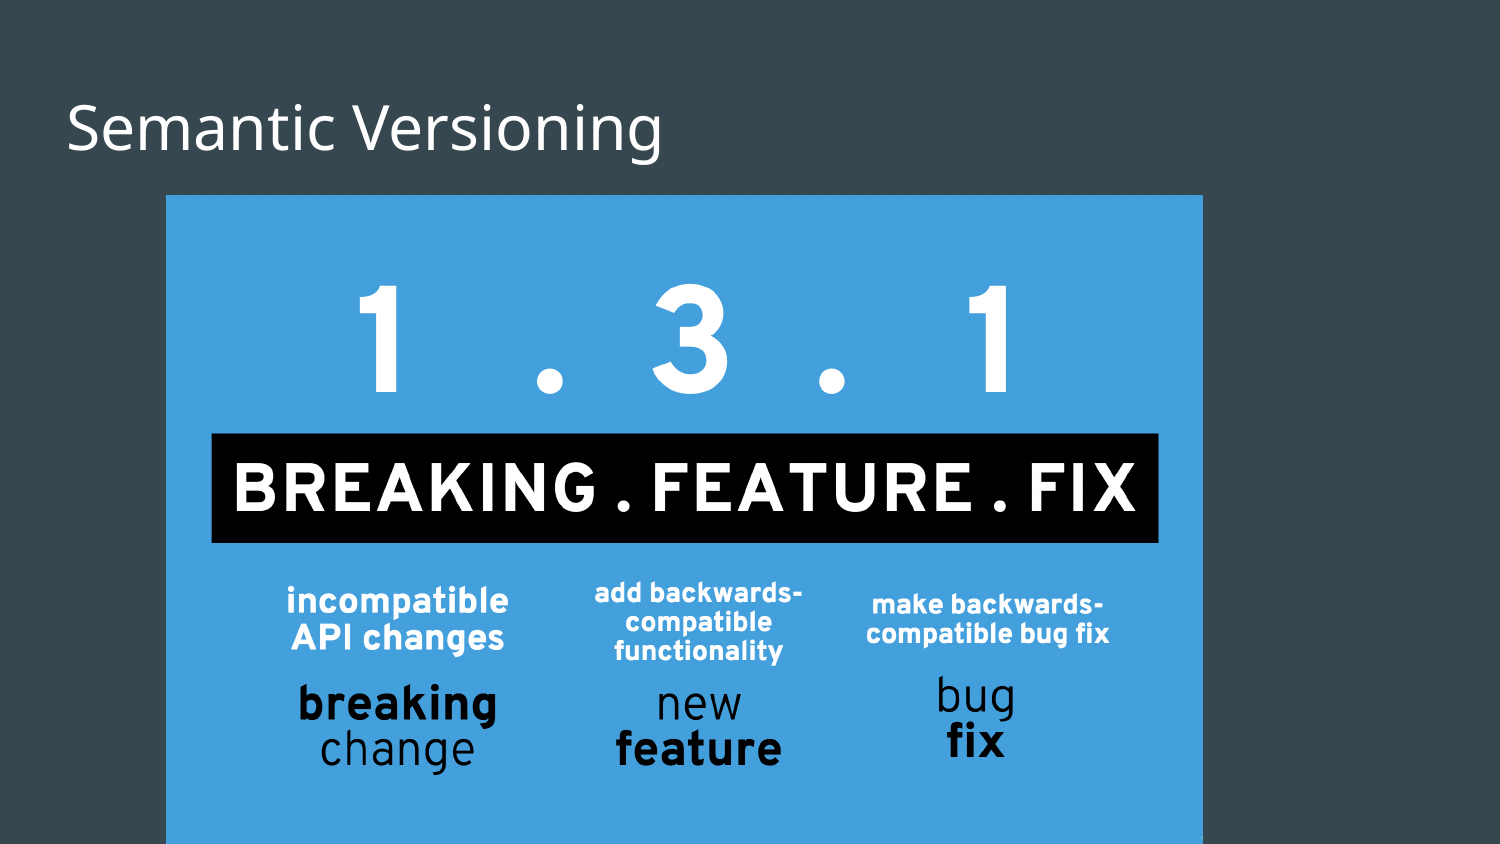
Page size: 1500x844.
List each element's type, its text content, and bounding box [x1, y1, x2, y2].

picture [165, 195, 1203, 844]
title Semantic Versioning [51, 72, 1449, 167]
